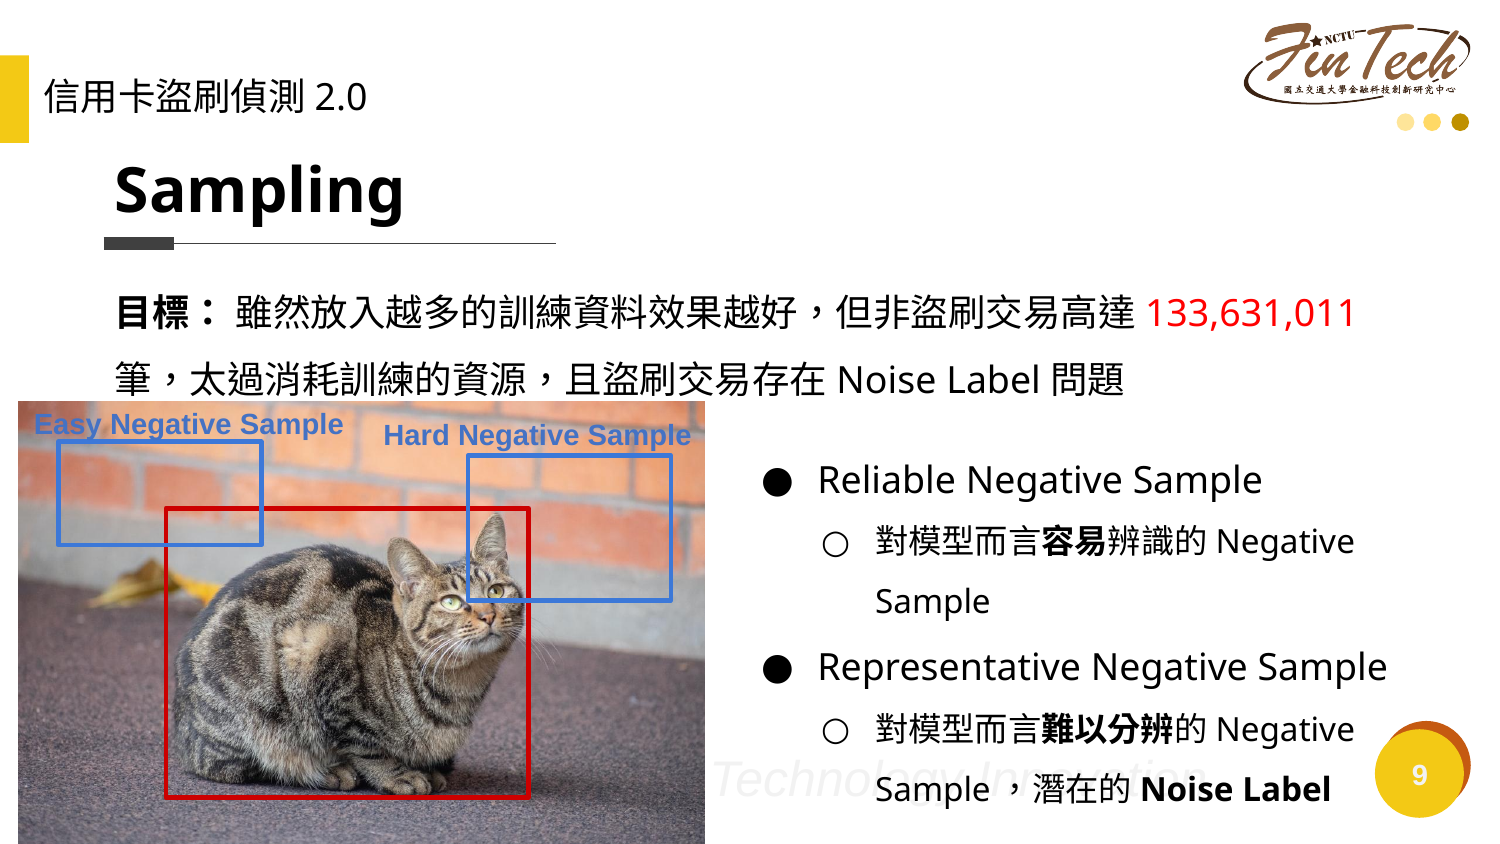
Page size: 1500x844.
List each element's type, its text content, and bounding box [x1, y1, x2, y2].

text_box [18, 389, 732, 844]
text_box 信用卡盜刷偵測2.0 [28, 72, 382, 130]
title Sampling [103, 148, 894, 236]
text_box Reliable Negative Sample 對模型而言容易辨識的Negative Sample Representative Negative Sample 對模型而言難以分辨的Negative Sample，潛在的Noise Label [736, 421, 1463, 810]
list 目標： 雖然放入越多的訓練資料效果越好，但非盜刷交易高達133,631,011筆，太過消耗訓練的資源，且盜刷交易存在Noise Label問題 [103, 260, 1418, 421]
picture [1239, 14, 1477, 108]
